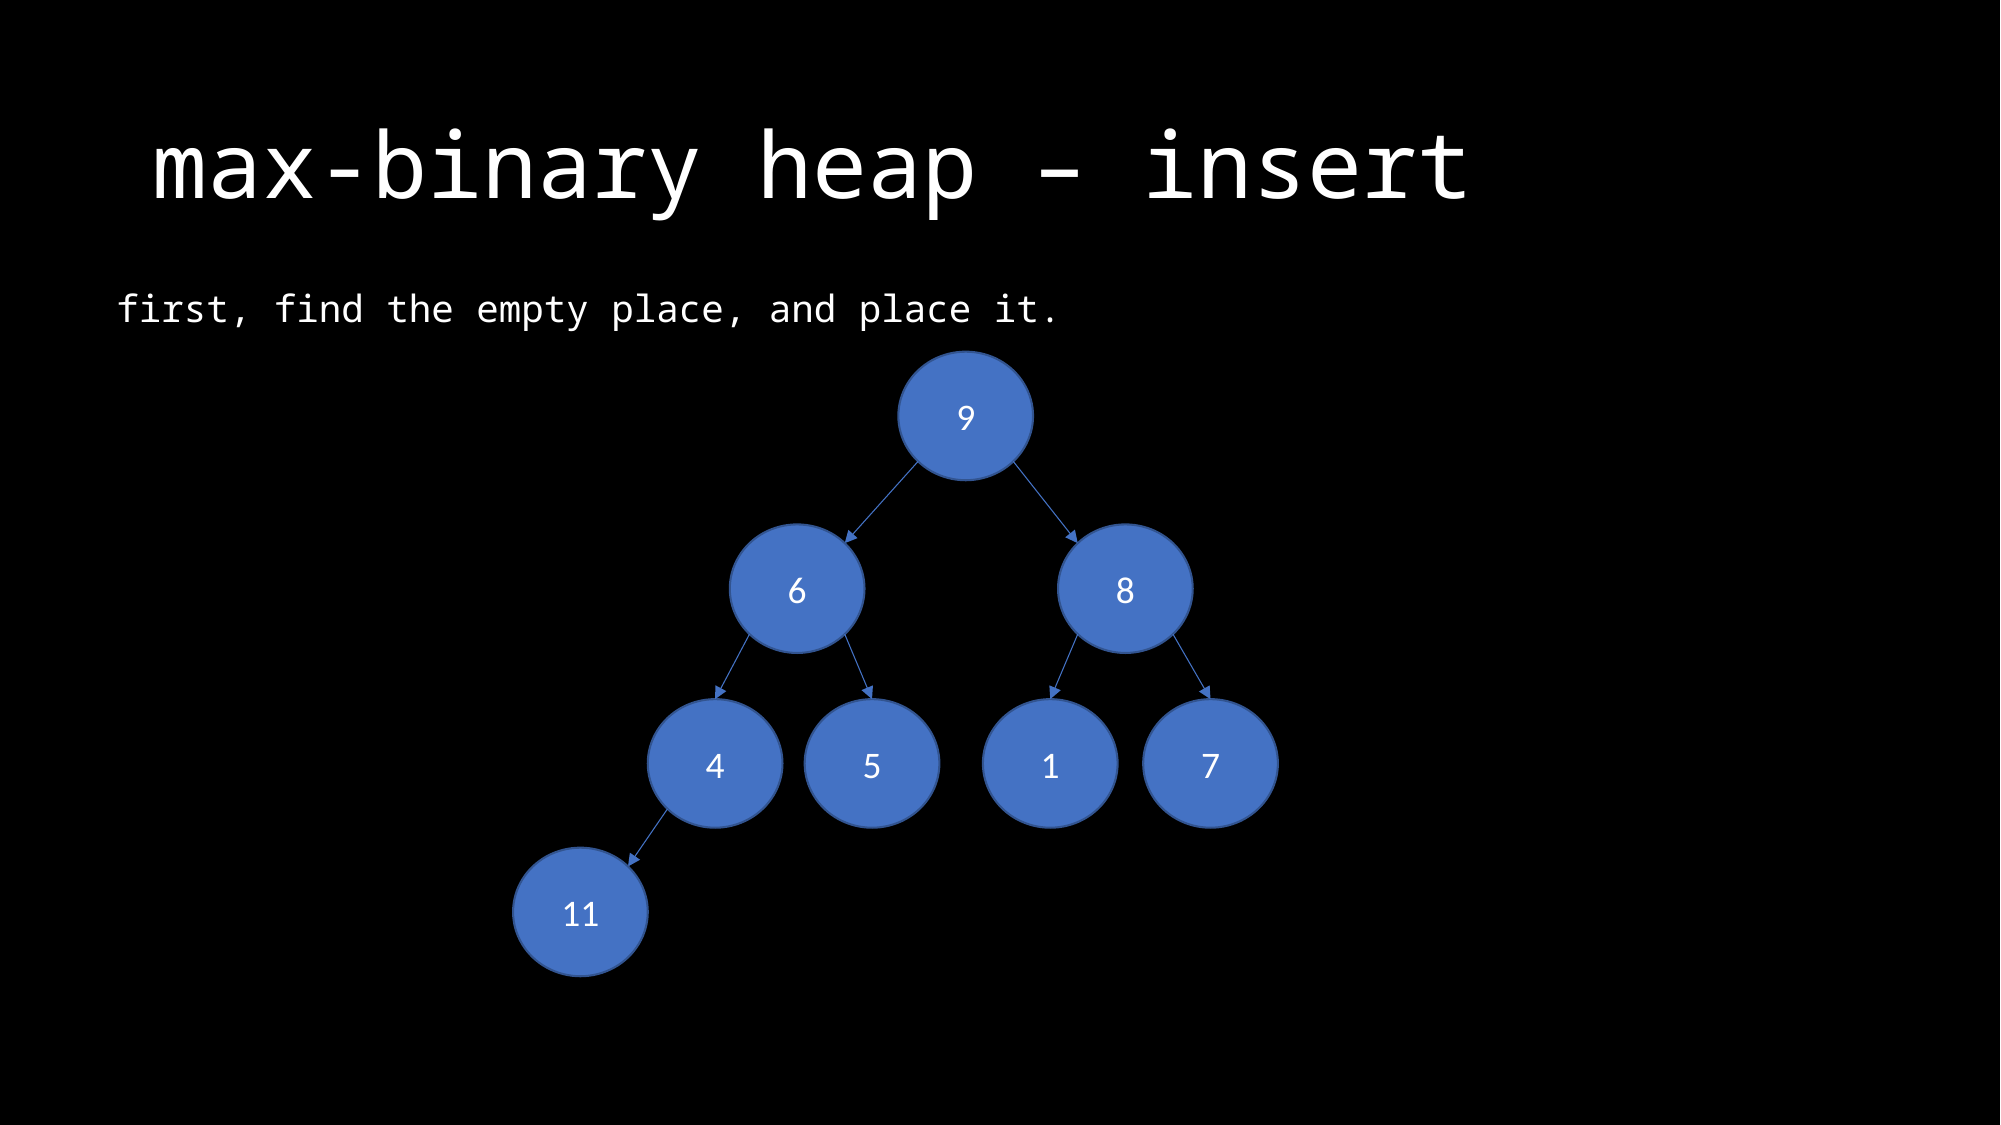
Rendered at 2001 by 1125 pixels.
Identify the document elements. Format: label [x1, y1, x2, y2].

text_box [512, 350, 1279, 978]
text_box [101, 277, 1077, 337]
title [137, 59, 1863, 278]
